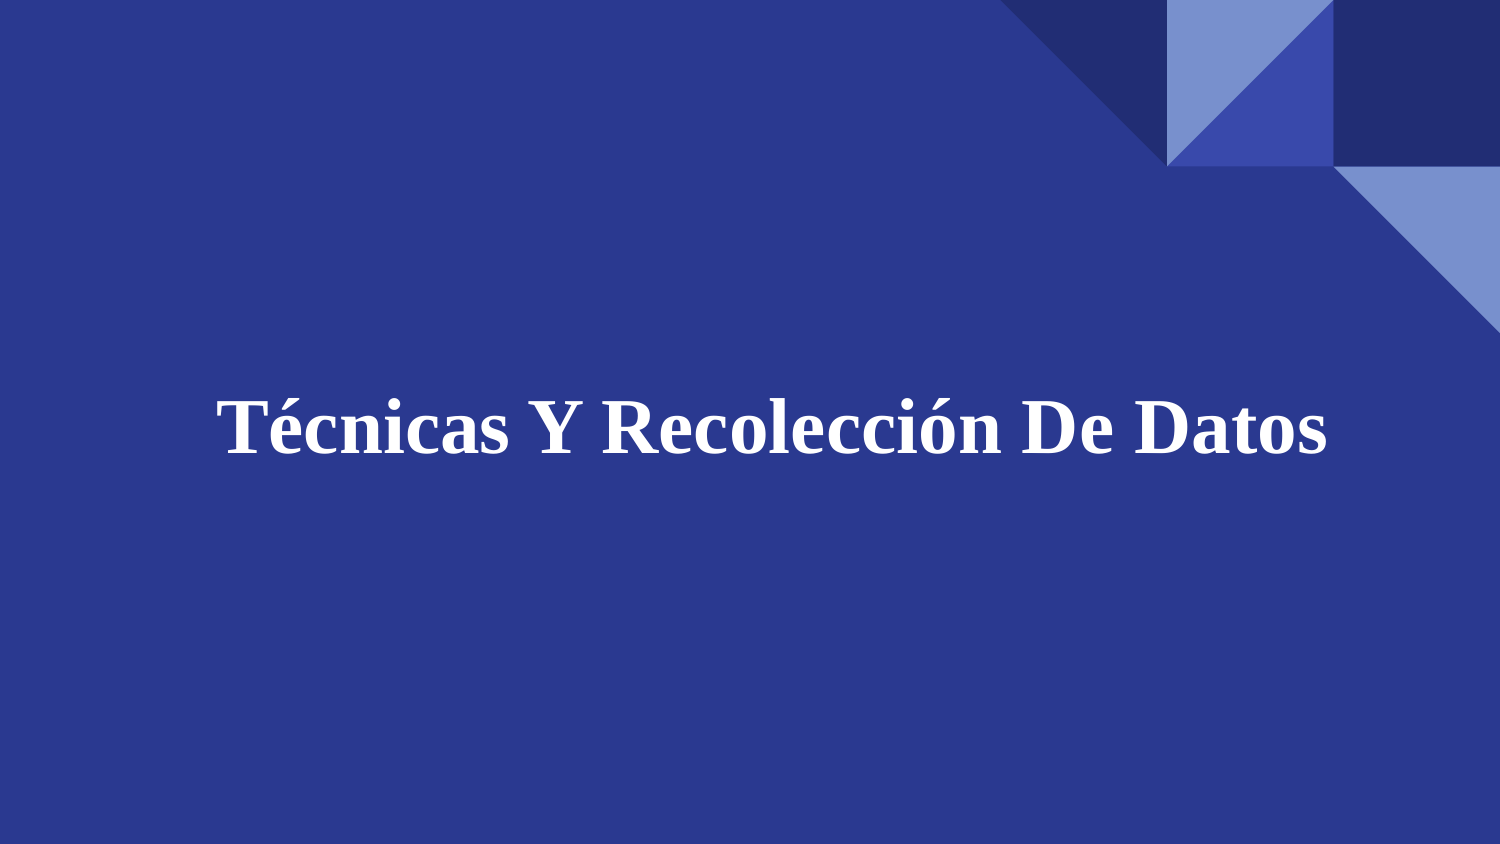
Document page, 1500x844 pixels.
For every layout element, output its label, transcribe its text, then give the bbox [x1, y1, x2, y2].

title Técnicas Y Recolección De Datos [98, 353, 1447, 491]
